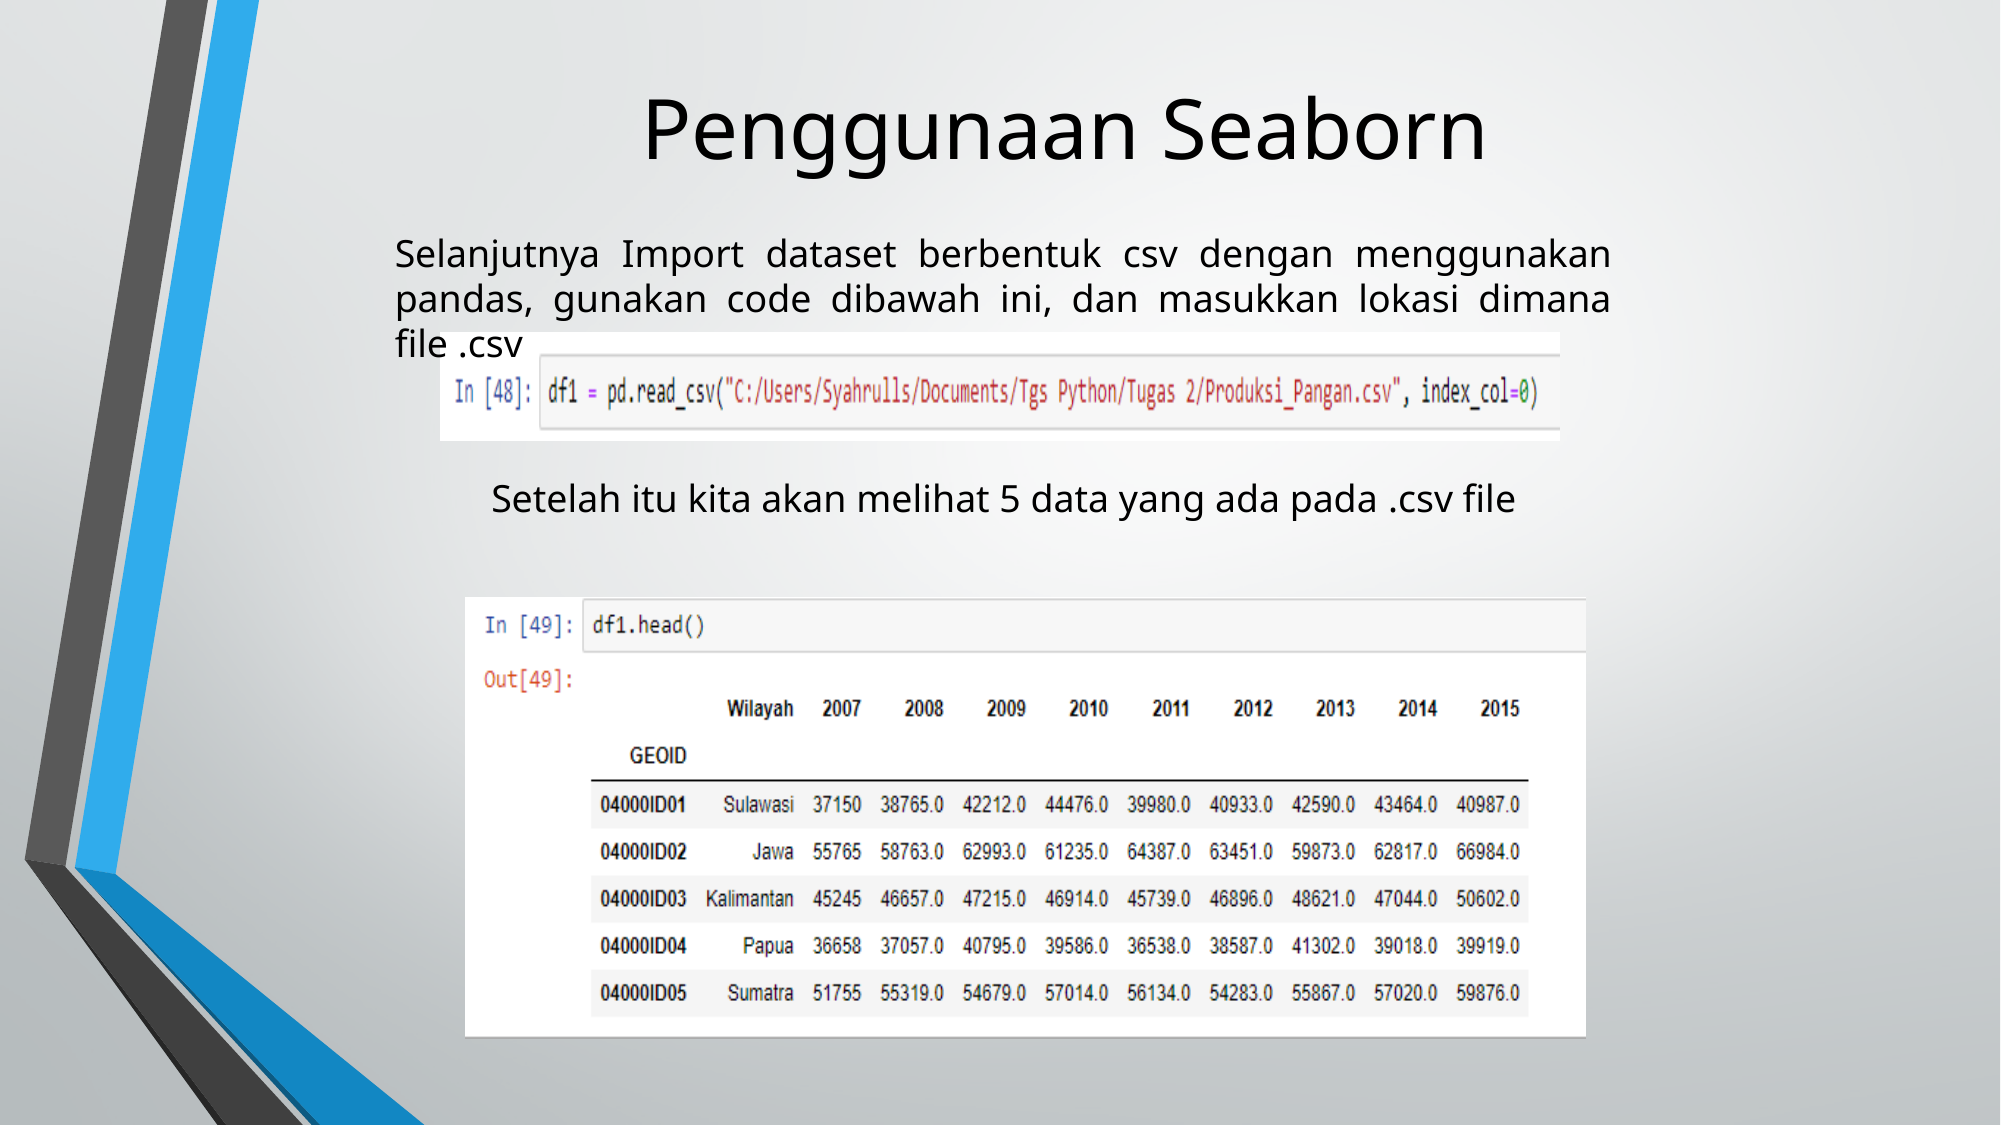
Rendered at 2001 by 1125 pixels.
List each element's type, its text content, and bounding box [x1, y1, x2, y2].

text_box Selanjutnya Import dataset berbentuk csv dengan menggunakan pandas, gunakan code dibawah ini, dan masukkan lokasi dimana file .csv [372, 222, 1628, 372]
picture [440, 332, 1560, 442]
title Penggunaan Seaborn [243, 49, 1887, 203]
text_box Setelah itu kita akan melihat 5 data yang ada pada .csv file [468, 467, 1532, 527]
picture [465, 596, 1586, 1040]
